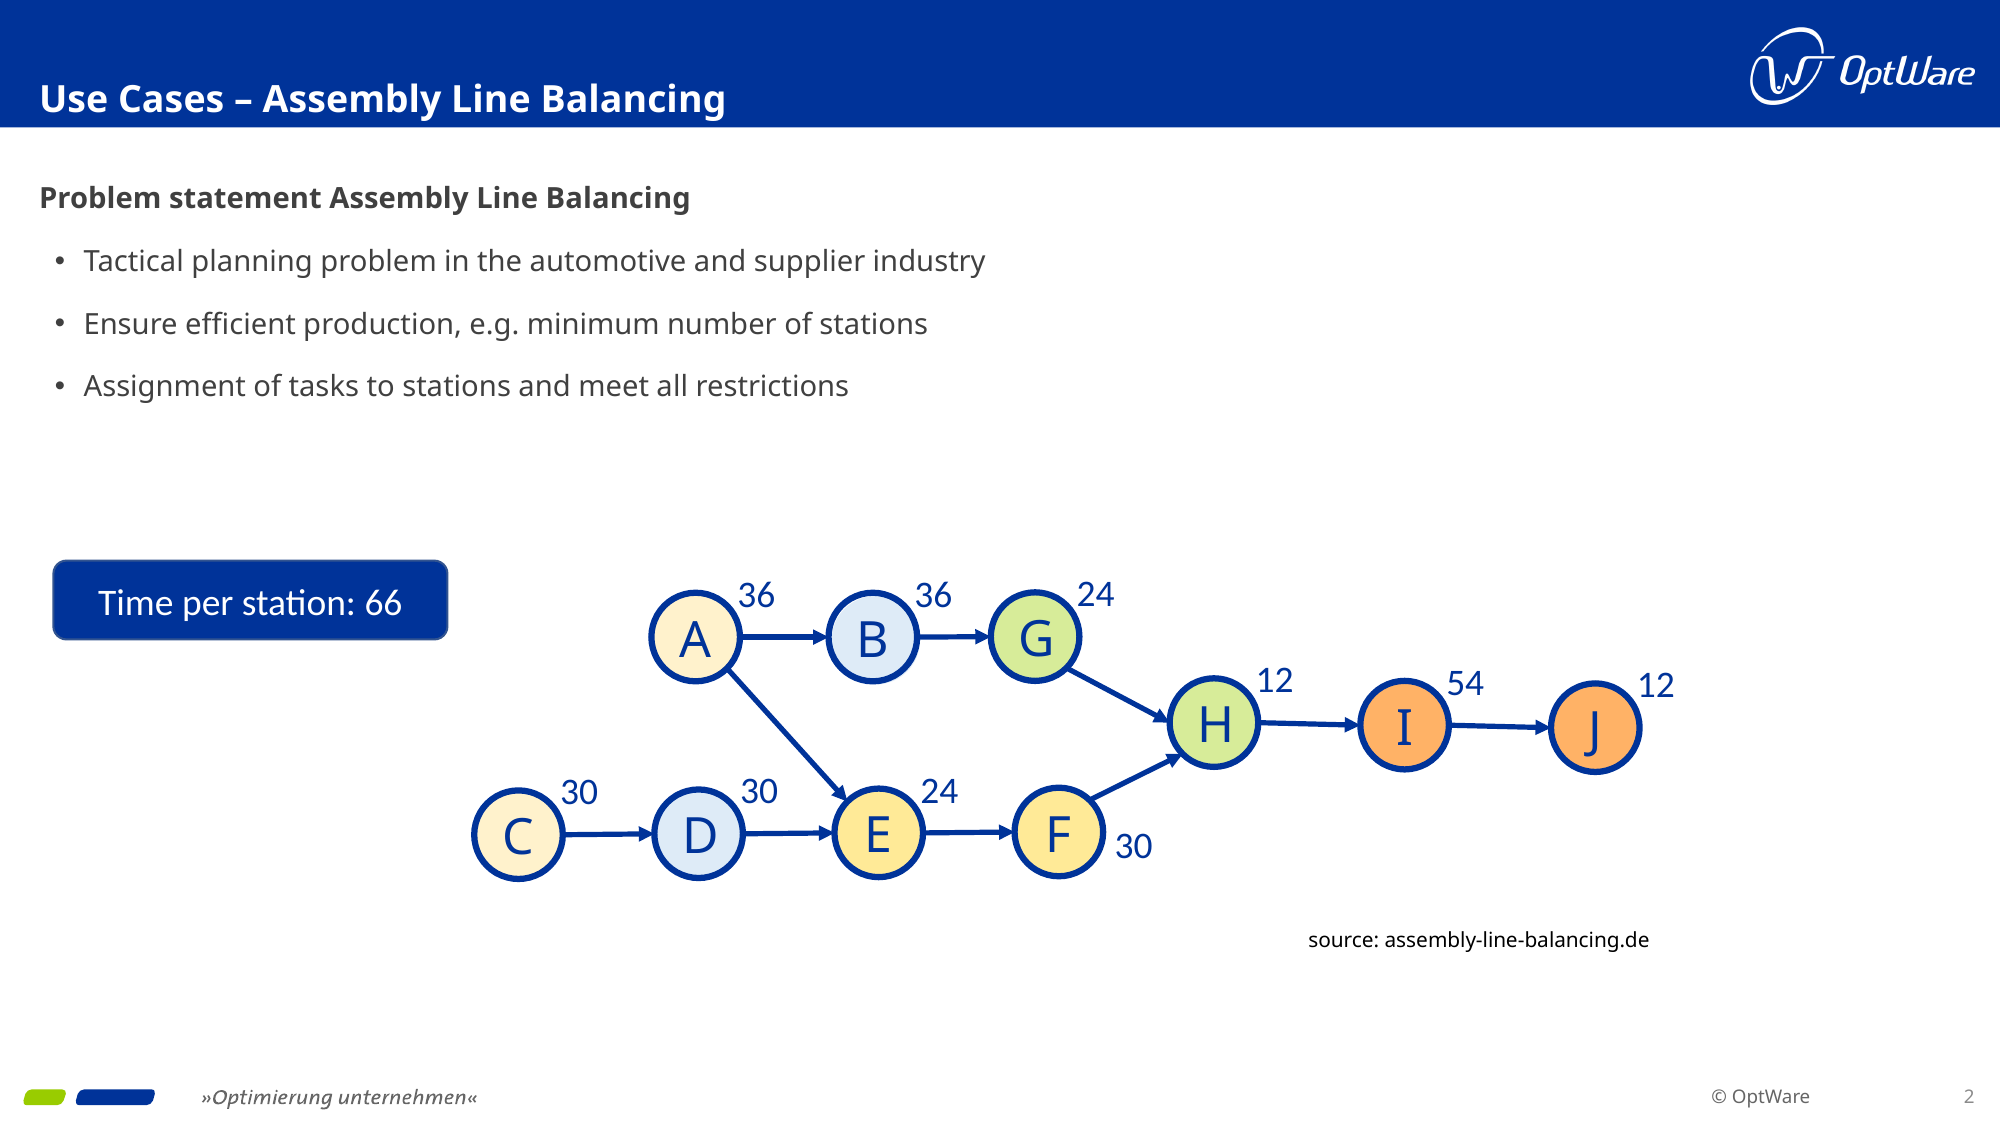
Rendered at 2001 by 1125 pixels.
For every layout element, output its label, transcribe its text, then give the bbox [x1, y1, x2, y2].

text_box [990, 562, 1115, 681]
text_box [1090, 753, 1183, 800]
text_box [654, 759, 779, 879]
title Use Cases – Assembly Line Balancing [24, 23, 1756, 128]
text_box Time per station: 66 [52, 559, 449, 641]
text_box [834, 758, 959, 878]
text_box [828, 562, 953, 682]
picture [1756, 27, 1975, 105]
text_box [1258, 722, 1361, 726]
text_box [474, 760, 599, 880]
list Problem statement Assembly Line Balancing Tactical planning problem in the automotive and supplier industry Ensure efficient production, e.g. minimum number of stations Assignment of tasks to stations and meet all restrictions [24, 167, 1976, 443]
text_box source: assembly-line-balancing.de [1293, 919, 1704, 959]
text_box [1360, 650, 1485, 770]
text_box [1169, 648, 1294, 767]
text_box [1551, 653, 1675, 773]
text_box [1014, 787, 1153, 877]
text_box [726, 668, 848, 802]
footer © OptWare [1659, 1067, 1862, 1125]
slide_number 2 [1862, 1067, 1975, 1125]
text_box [651, 562, 776, 682]
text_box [1066, 667, 1170, 723]
